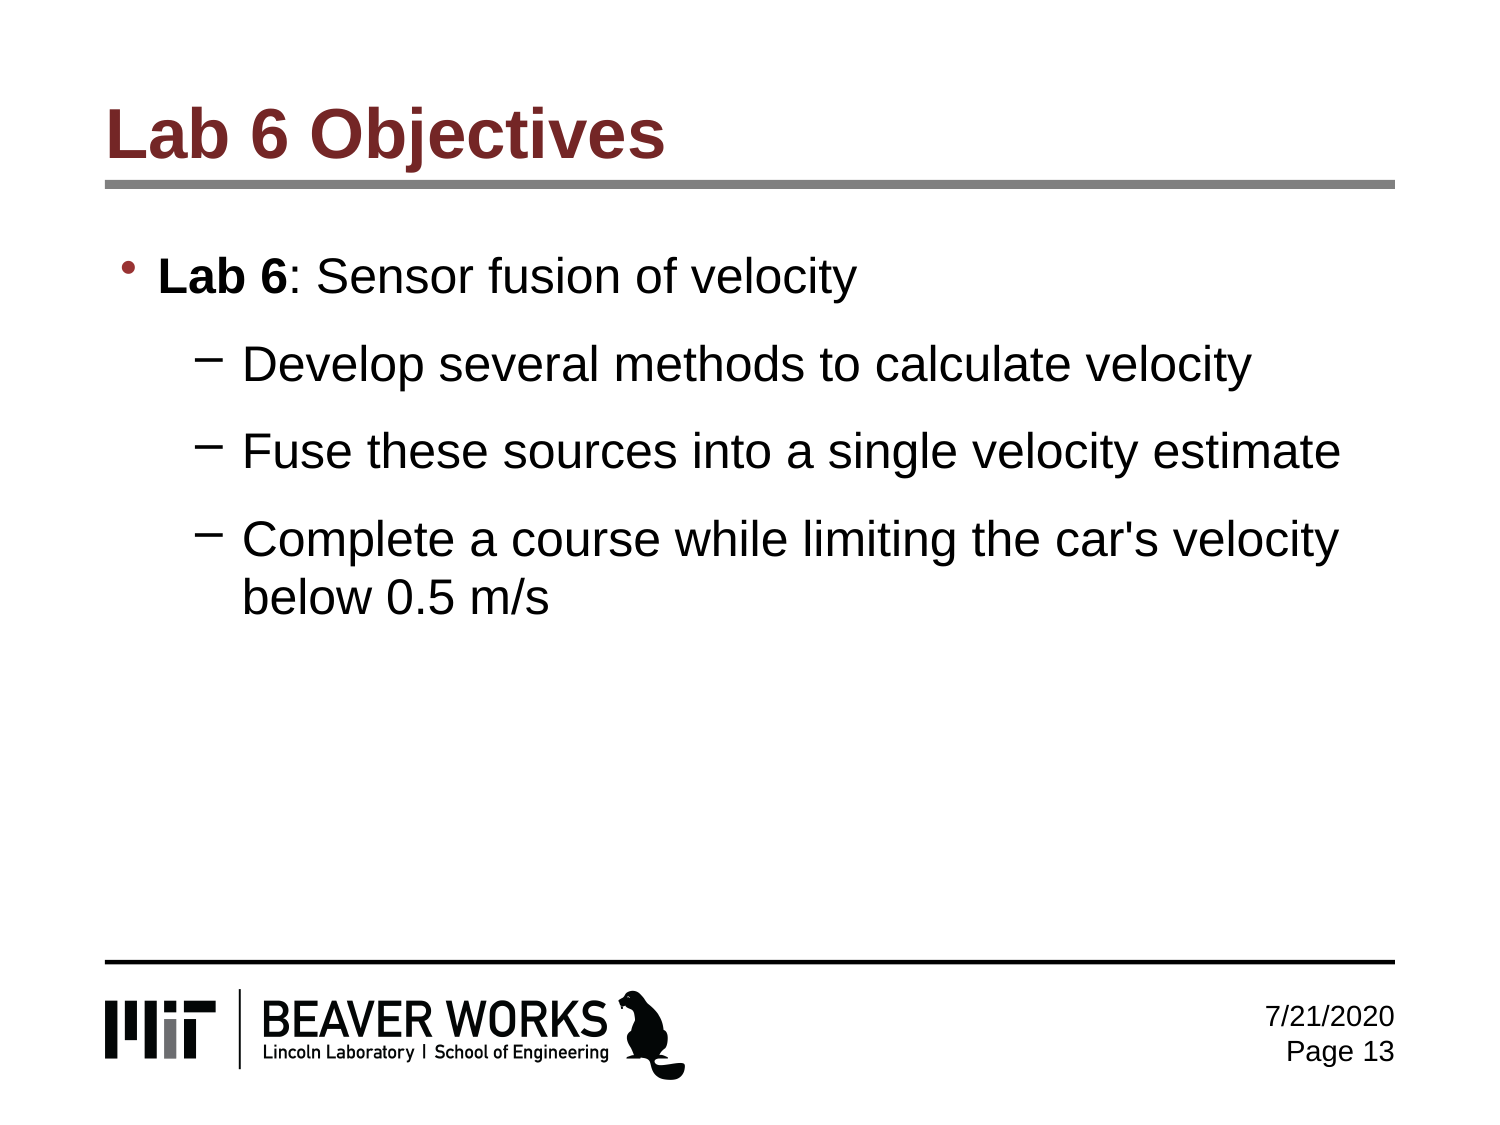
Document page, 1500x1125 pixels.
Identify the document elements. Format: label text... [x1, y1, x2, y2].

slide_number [965, 990, 1395, 1065]
text_box [104, 179, 1395, 189]
text_box [104, 959, 1395, 965]
text_box Lab 6: Sensor fusion of velocity Develop several methods to calculate velocity Fuse these sources into a single velocity estimate Complete a course while limiting the car's velocity below 0.5 m/s [104, 239, 1395, 900]
title Lab 6 Objectives [105, 75, 1305, 179]
picture [104, 989, 685, 1081]
